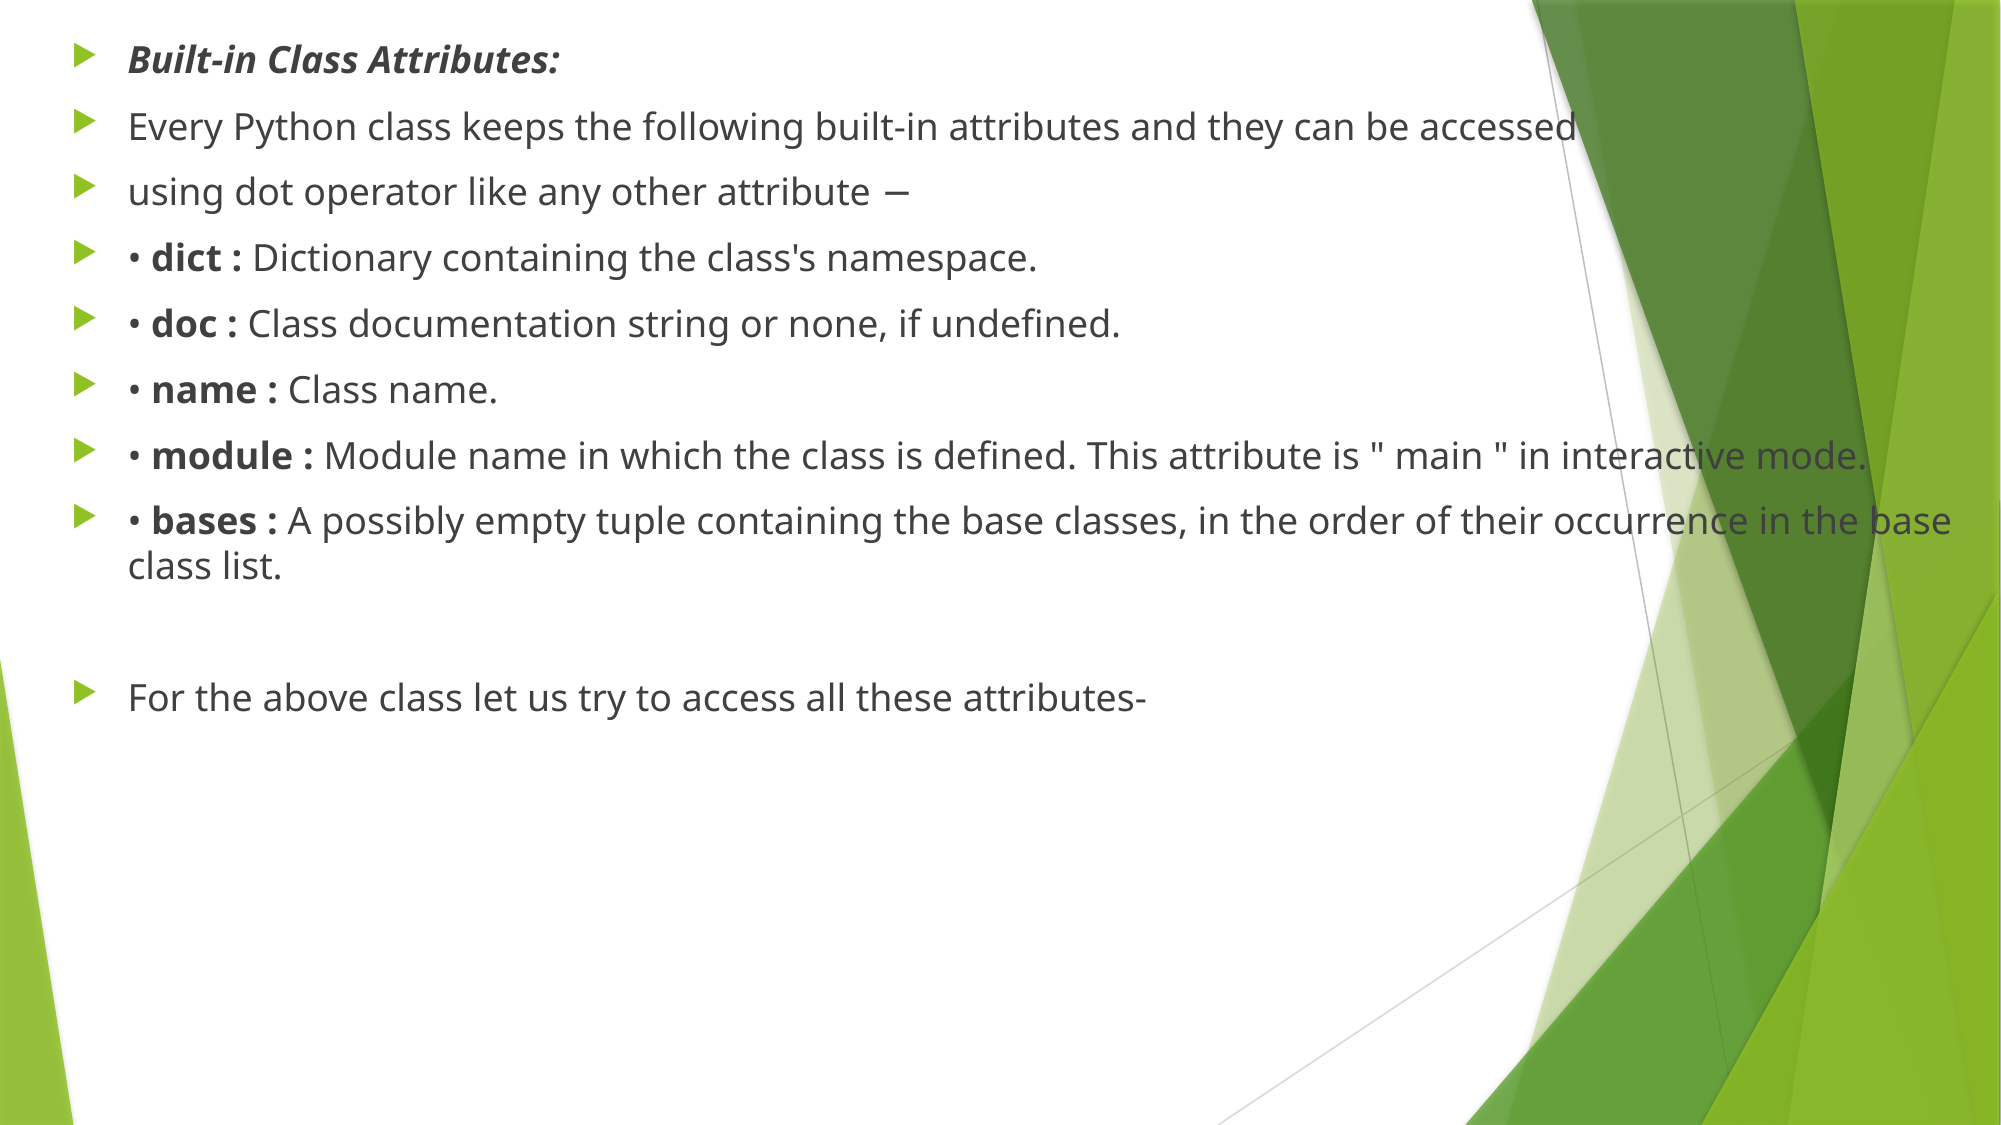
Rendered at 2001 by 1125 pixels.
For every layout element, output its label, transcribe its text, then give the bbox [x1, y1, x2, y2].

list Built-in Class Attributes: Every Python class keeps the following built-in attributes and they can be accessed using dot operator like any other attribute − • dict : Dictionary containing the class's namespace. • doc : Class documentation string or none, if undefined. • name : Class name. • module : Module name in which the class is defined. This attribute is " main " in interactive mode. • bases : A possibly empty tuple containing the base classes, in the order of their occurrence in the base class list. For the above class let us try to access all these attributes- [56, 29, 1974, 1105]
